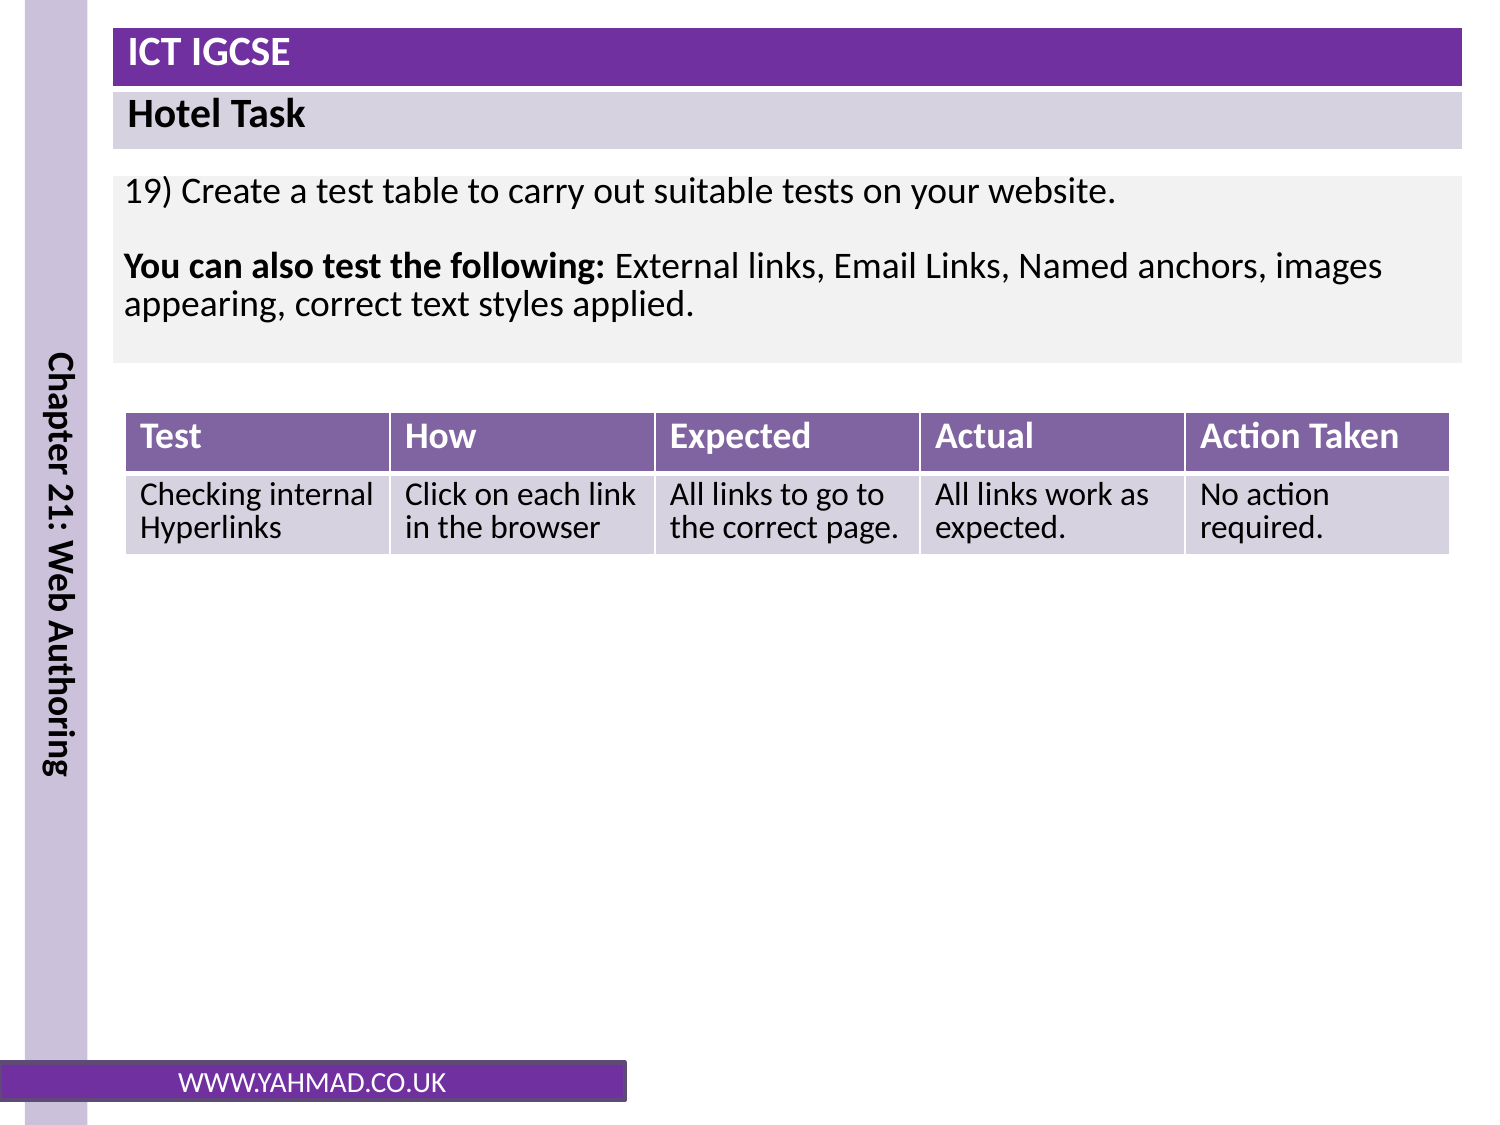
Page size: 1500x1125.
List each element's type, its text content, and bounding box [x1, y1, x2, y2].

table_header How [391, 413, 654, 471]
table_cell Checking internal Hyperlinks [126, 476, 389, 554]
table_cell No action required. [1186, 476, 1449, 554]
table_header Expected [656, 413, 919, 471]
table_cell Click on each link in the browser [391, 476, 654, 554]
table_cell All links to go to the correct page. [656, 476, 919, 554]
table_cell All links work as expected. [921, 476, 1184, 554]
table_header Test [126, 413, 389, 471]
table_header 19) Create a test table to carry out suitable tests on your website. You can also test the following: External links, Email Links, Named anchors, images appearing, correct text styles applied. [113, 176, 1462, 363]
table_header Actual [921, 413, 1184, 471]
table_header Action Taken [1186, 413, 1449, 471]
